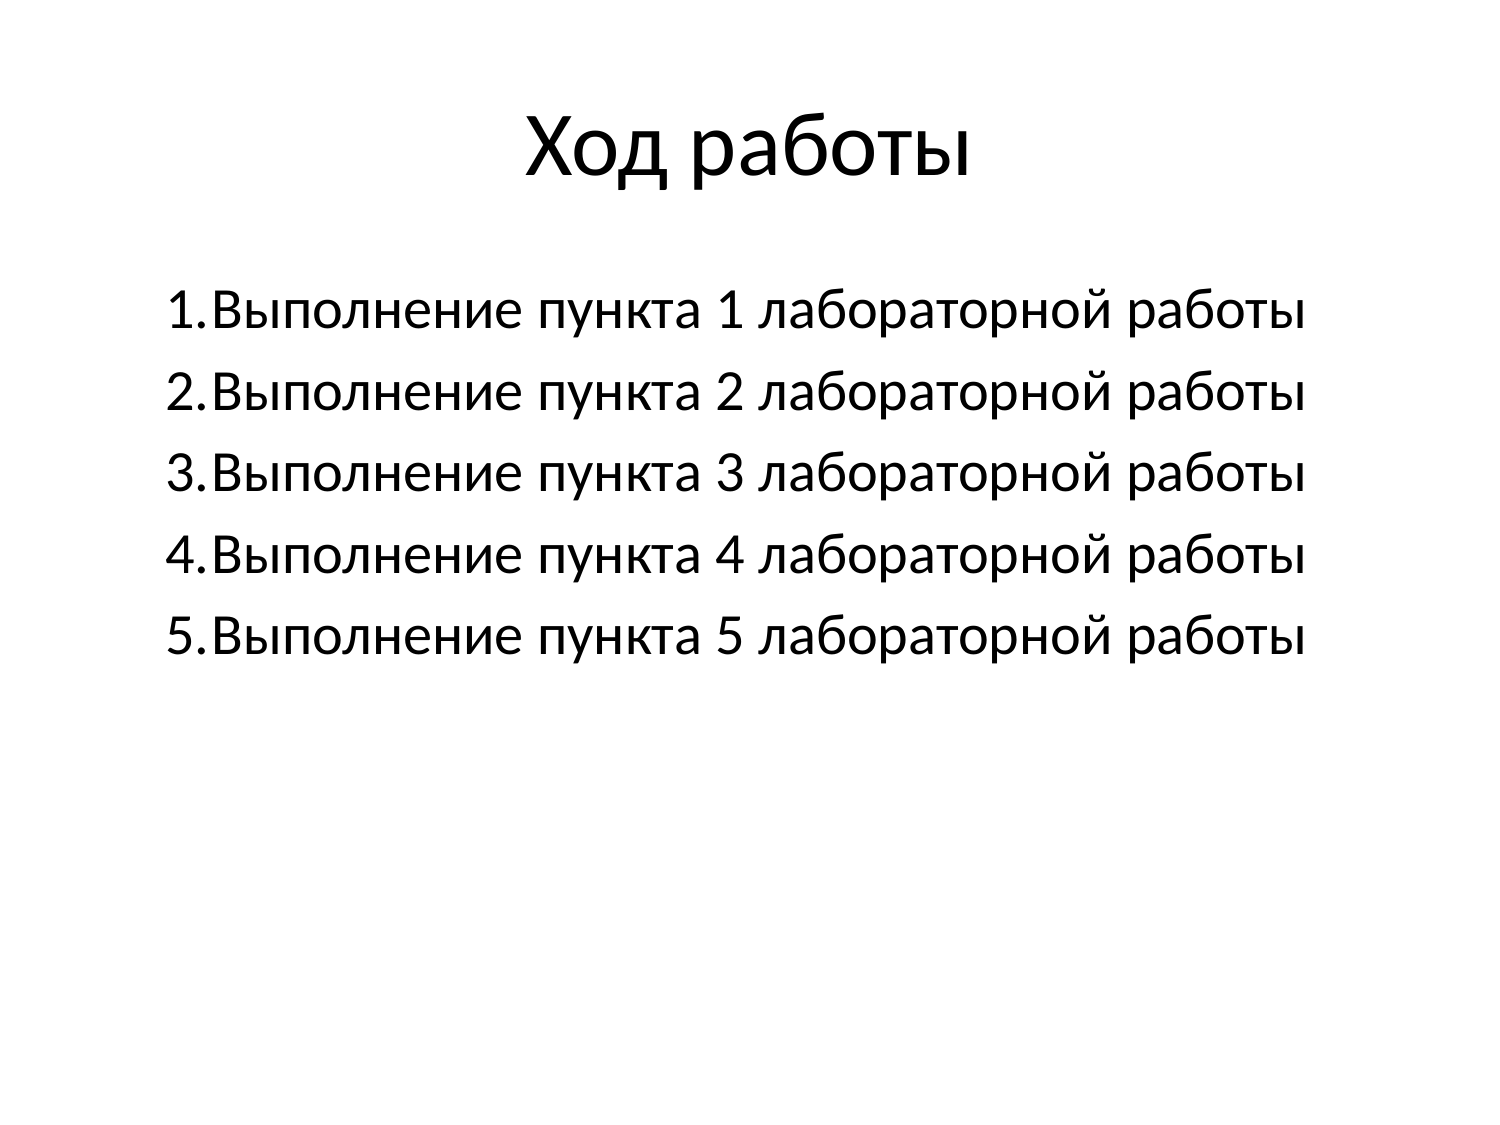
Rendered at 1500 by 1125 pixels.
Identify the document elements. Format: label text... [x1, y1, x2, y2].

list Выполнение пункта 1 лабораторной работы Выполнение пункта 2 лабораторной работы Выполнение пункта 3 лабораторной работы Выполнение пункта 4 лабораторной работы Выполнение пункта 5 лабораторной работы [75, 262, 1425, 1005]
title Ход работы [75, 45, 1425, 233]
